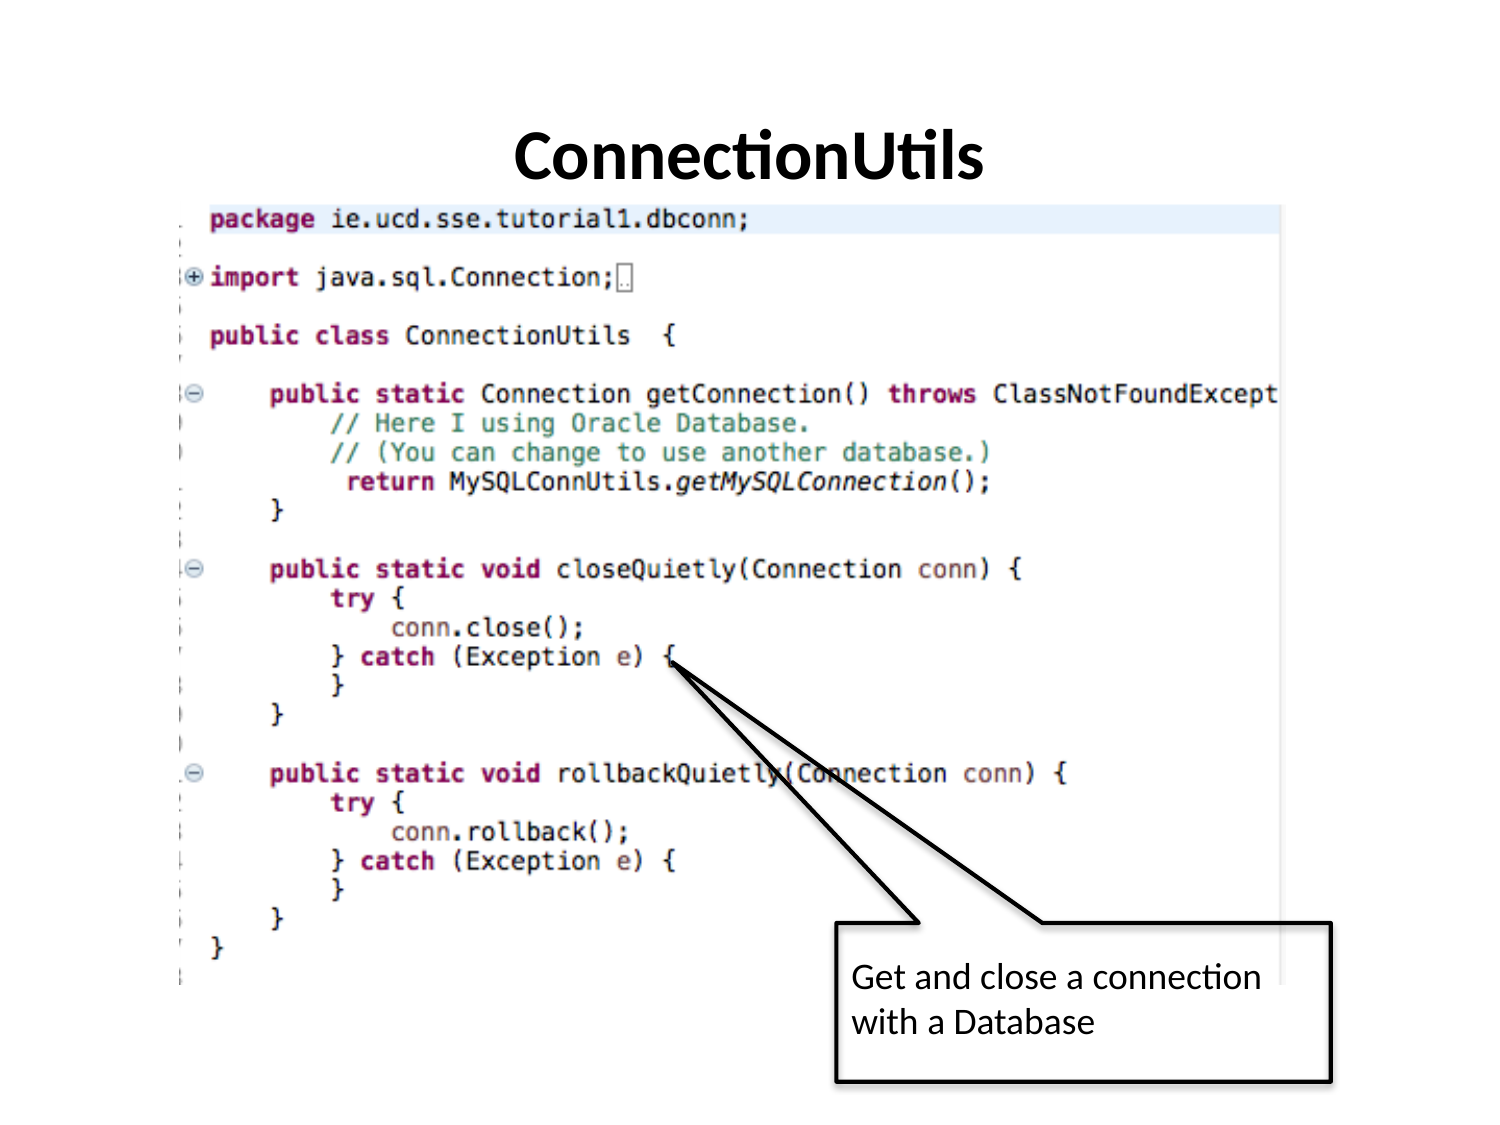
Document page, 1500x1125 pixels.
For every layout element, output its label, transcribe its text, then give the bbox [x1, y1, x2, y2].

text_box Get and close a connection with a Database [836, 944, 1331, 1050]
picture [179, 201, 1286, 986]
text_box [835, 922, 1332, 1083]
text_box ConnectionUtils [74, 14, 1425, 202]
